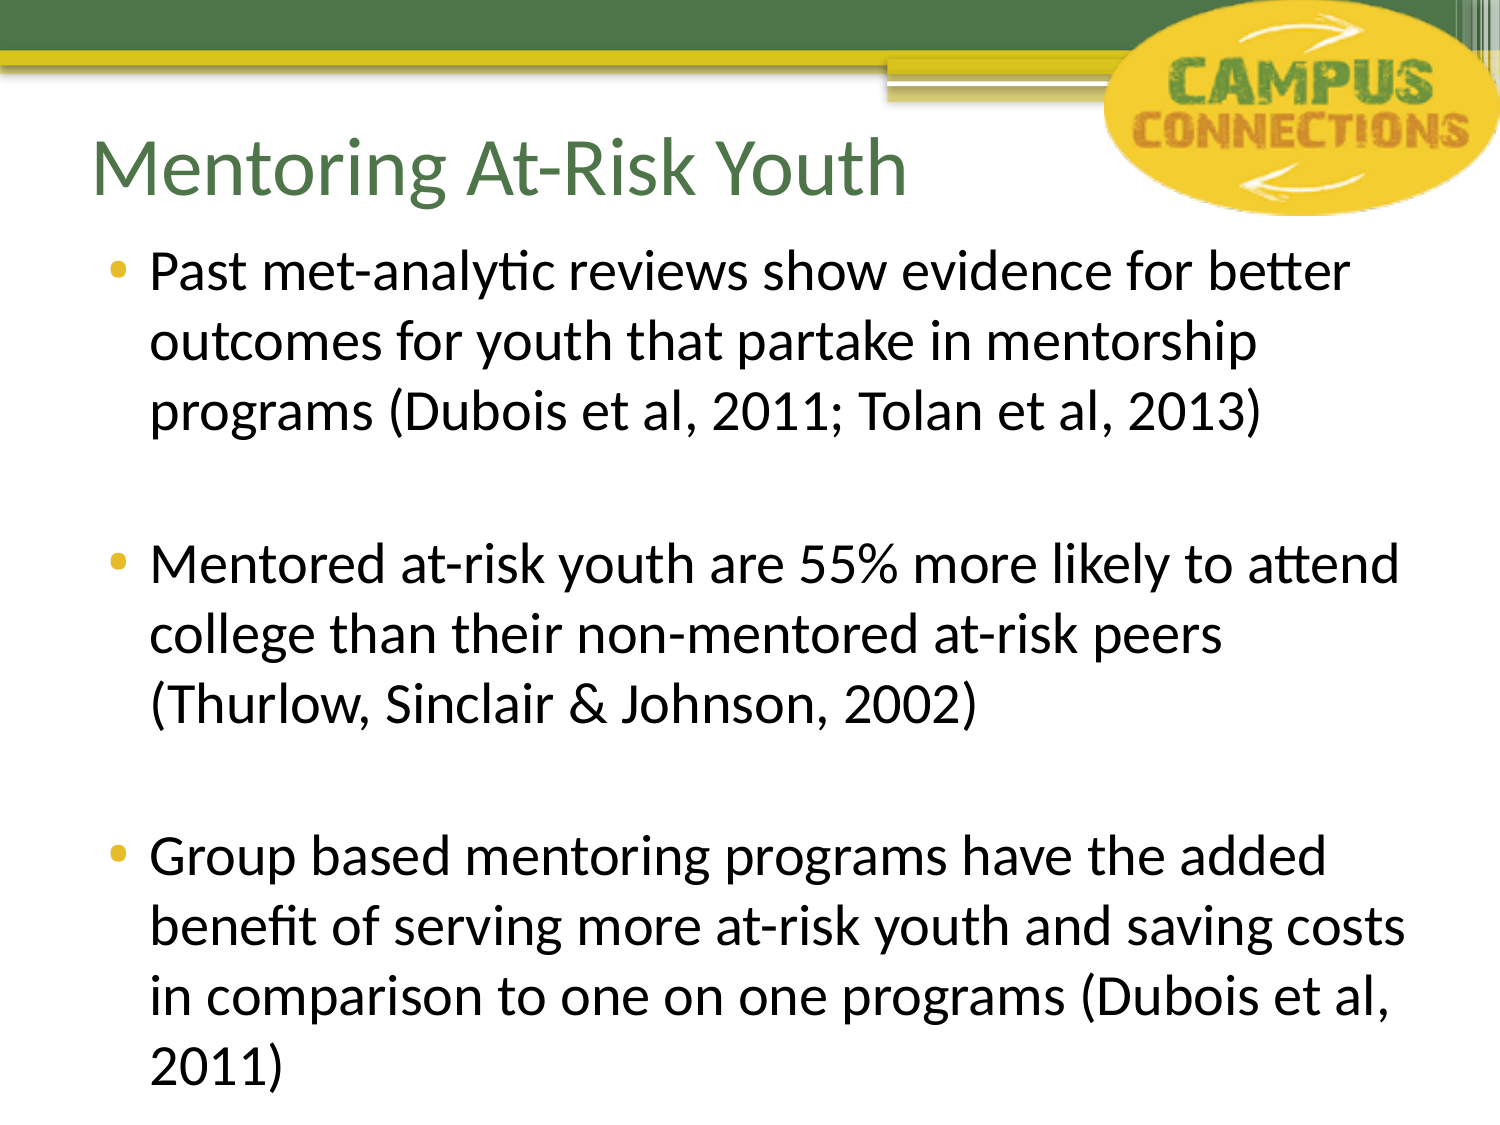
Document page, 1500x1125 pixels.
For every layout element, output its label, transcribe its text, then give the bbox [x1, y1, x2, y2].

list Past met-analytic reviews show evidence for better outcomes for youth that partake in mentorship programs (Dubois et al, 2011; Tolan et al, 2013) Mentored at-risk youth are 55% more likely to attend college than their non-mentored at-risk peers (Thurlow, Sinclair & Johnson, 2002) Group based mentoring programs have the added benefit of serving more at-risk youth and saving costs in comparison to one on one programs (Dubois et al, 2011) [74, 224, 1426, 935]
picture [1103, 0, 1500, 216]
title Mentoring At-Risk Youth [74, 74, 1101, 224]
